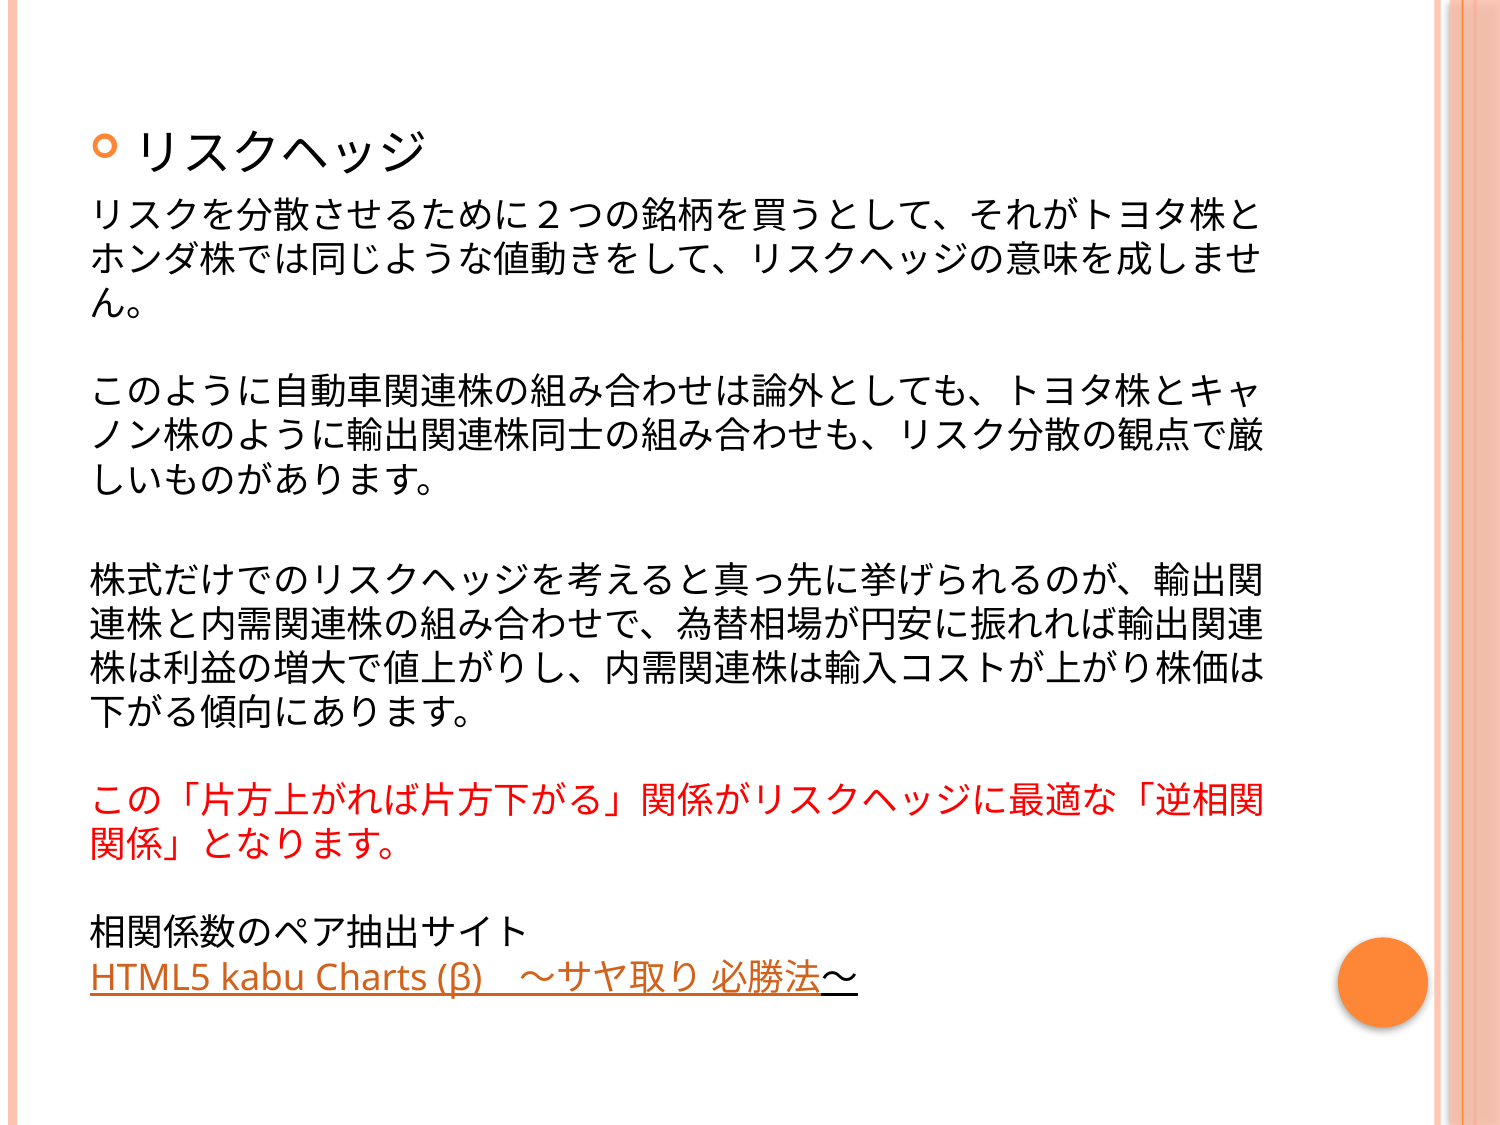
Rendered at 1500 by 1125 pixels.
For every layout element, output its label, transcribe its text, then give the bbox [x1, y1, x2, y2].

list リスクヘッジ リスクを分散させるために２つの銘柄を買うとして、それがトヨタ株とホンダ株では同じような値動きをして、リスクヘッジの意味を成しません。 このように自動車関連株の組み合わせは論外としても、トヨタ株とキャノン株のように輸出関連株同士の組み合わせも、リスク分散の観点で厳しいものがあります。 株式だけでのリスクヘッジを考えると真っ先に挙げられるのが、輸出関連株と内需関連株の組み合わせで、為替相場が円安に振れれば輸出関連株は利益の増大で値上がりし、内需関連株は輸入コストが上がり株価は下がる傾向にあります。 この「片方上がれば片方下がる」関係がリスクヘッジに最適な「逆相関関係」となります。 相関係数のペア抽出サイト HTML5 kabu Charts (β) 〜サヤ取り 必勝法〜 [75, 113, 1300, 1062]
